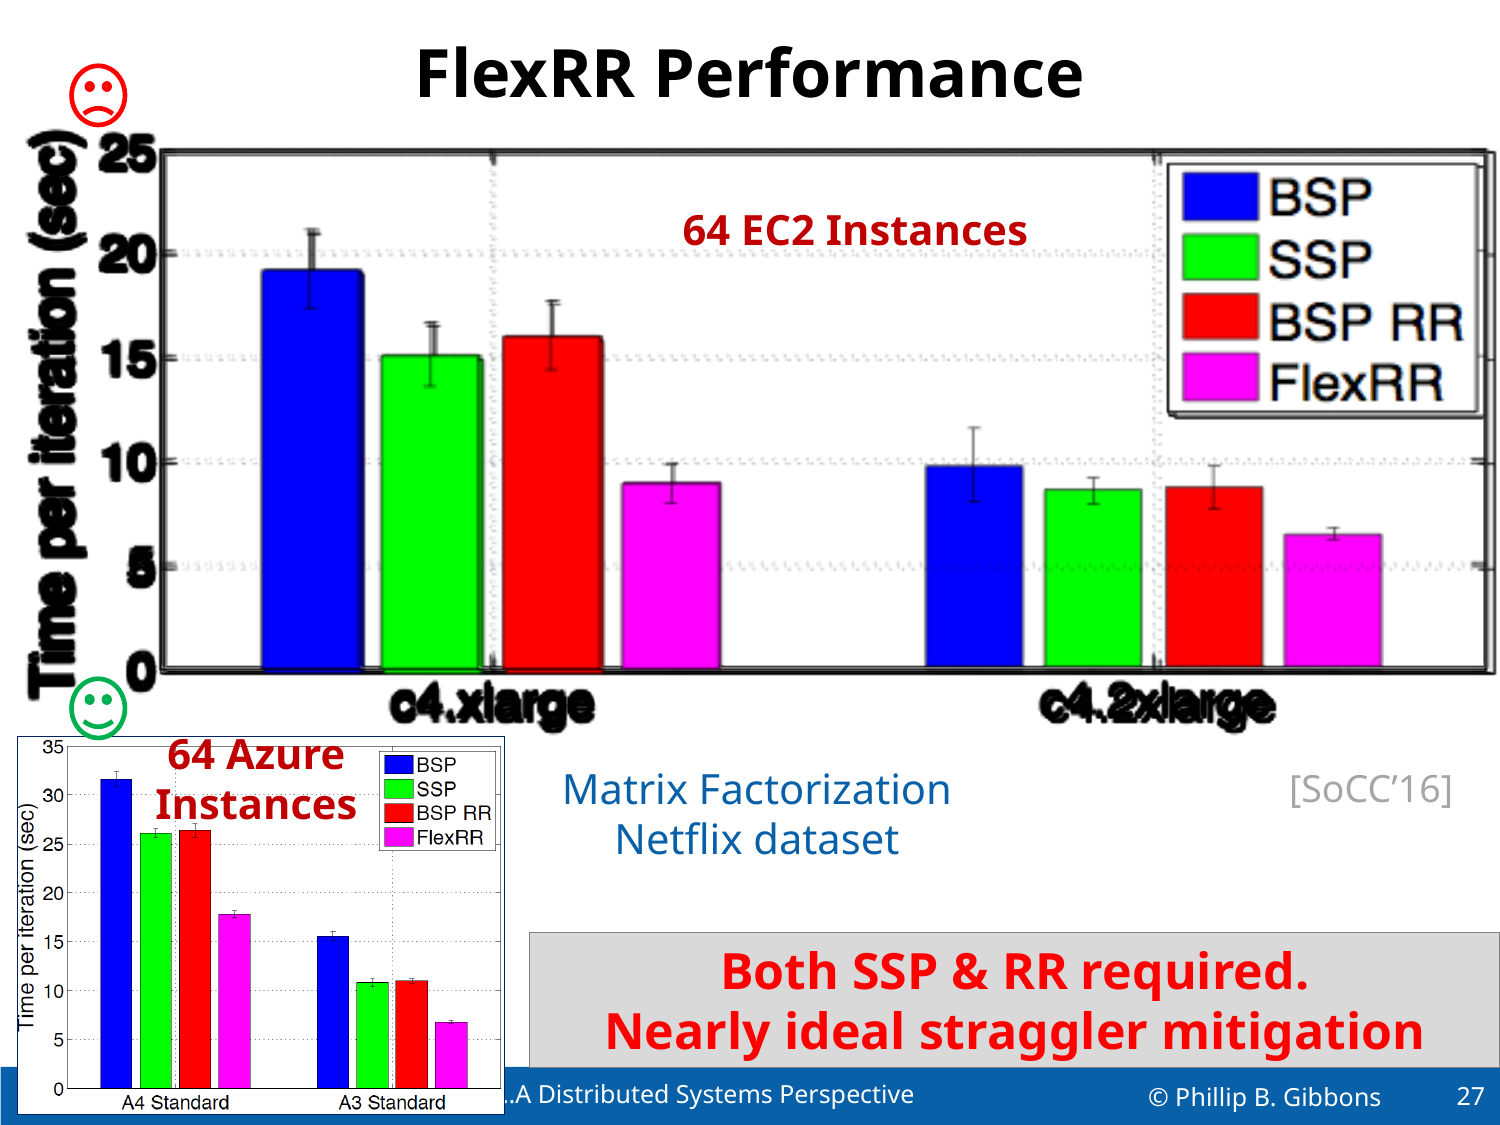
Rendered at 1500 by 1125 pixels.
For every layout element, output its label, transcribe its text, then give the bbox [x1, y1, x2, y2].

text_box Matrix Factorization Netflix dataset [547, 755, 968, 870]
picture [17, 122, 1500, 1115]
text_box [SoCC’16] [1255, 757, 1487, 818]
text_box Both SSP & RR required. Nearly ideal straggler mitigation [529, 932, 1500, 1068]
title FlexRR Performance [0, 30, 1500, 177]
text_box [71, 65, 126, 121]
